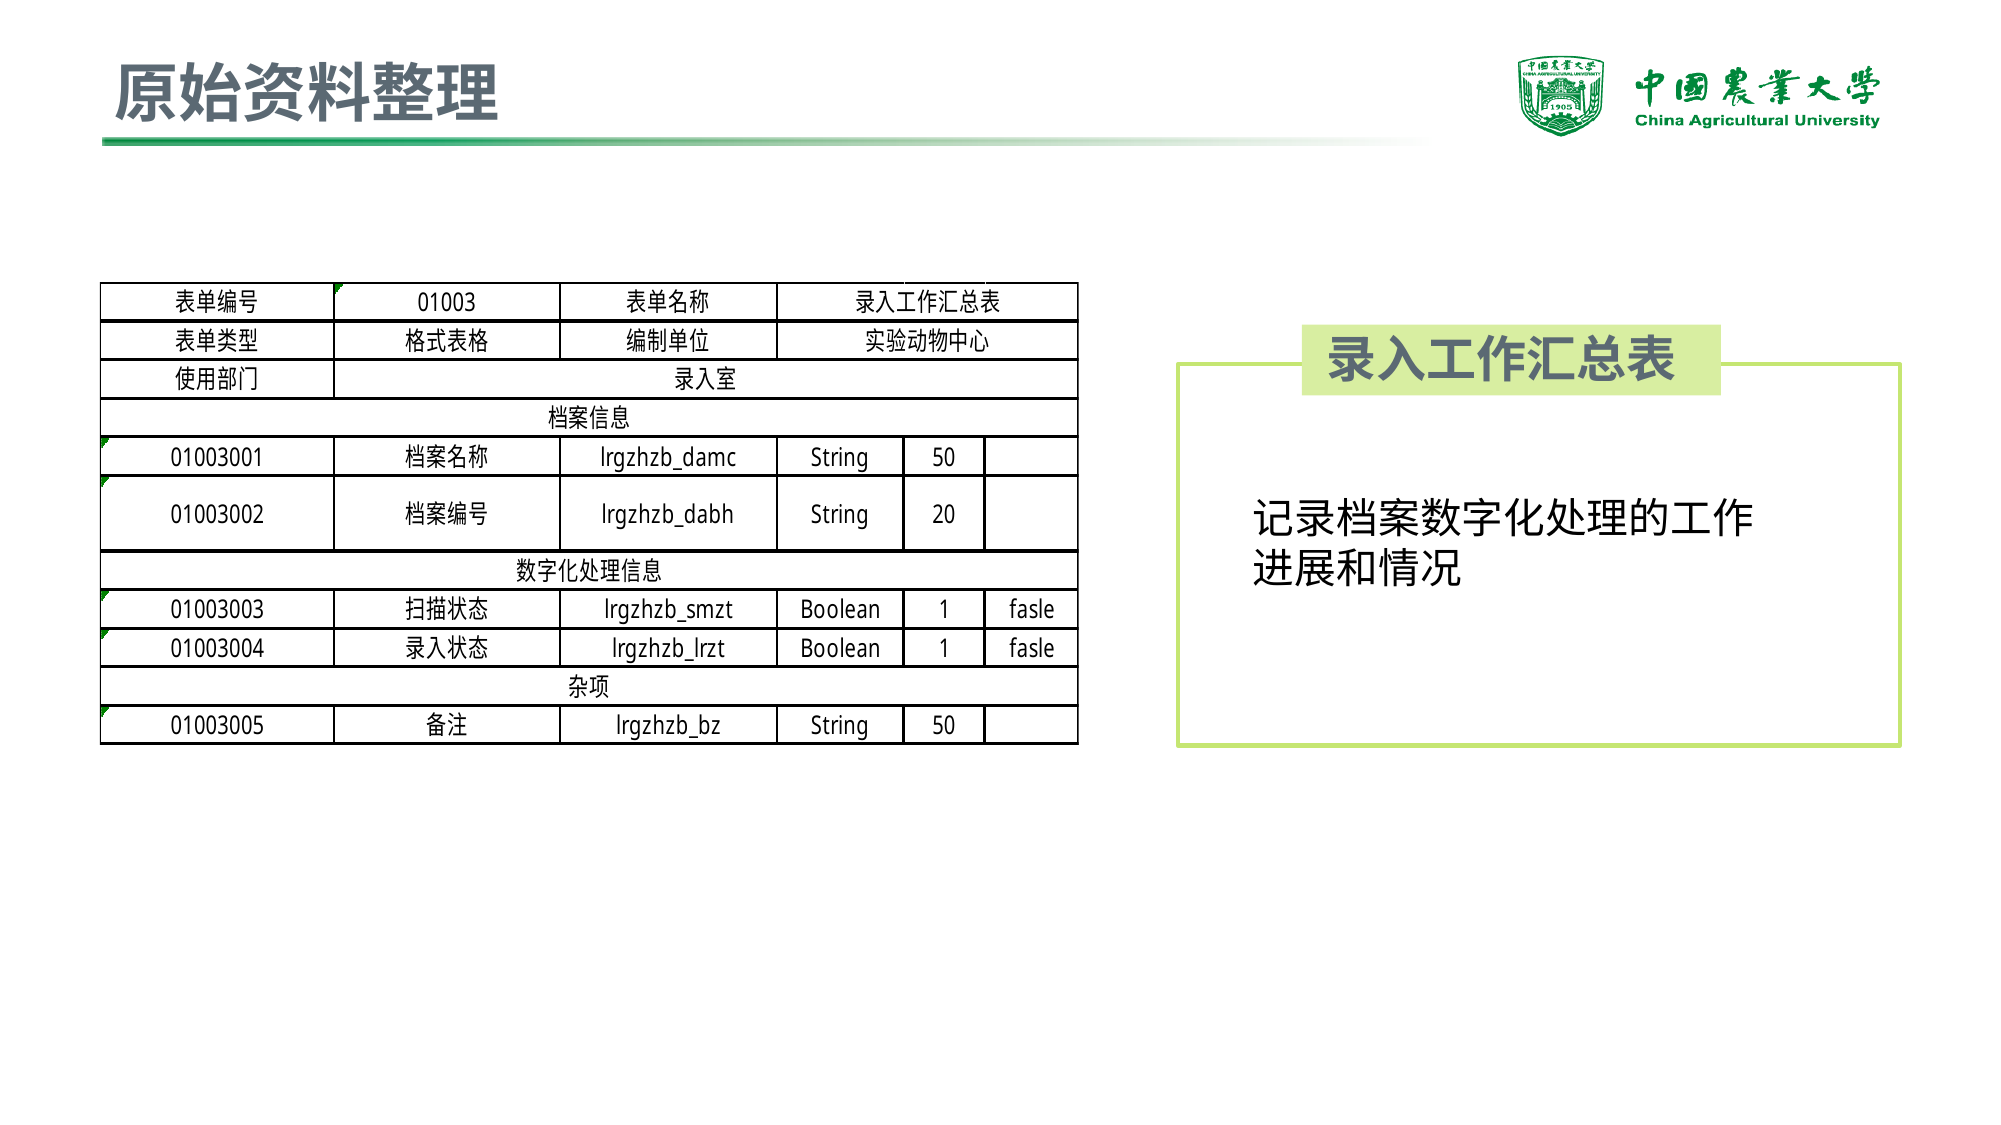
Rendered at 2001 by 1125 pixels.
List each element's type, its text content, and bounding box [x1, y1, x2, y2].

title 原始资料整理 [99, 45, 1900, 138]
picture [102, 138, 1441, 146]
text_box 录入工作汇总表 [1161, 319, 1753, 395]
text_box [1297, 395, 1725, 400]
picture [1472, 30, 1911, 151]
text_box [1177, 364, 1900, 746]
picture [99, 282, 1081, 746]
text_box 记录档案数字化处理的工作进展和情况 [1252, 491, 1795, 592]
